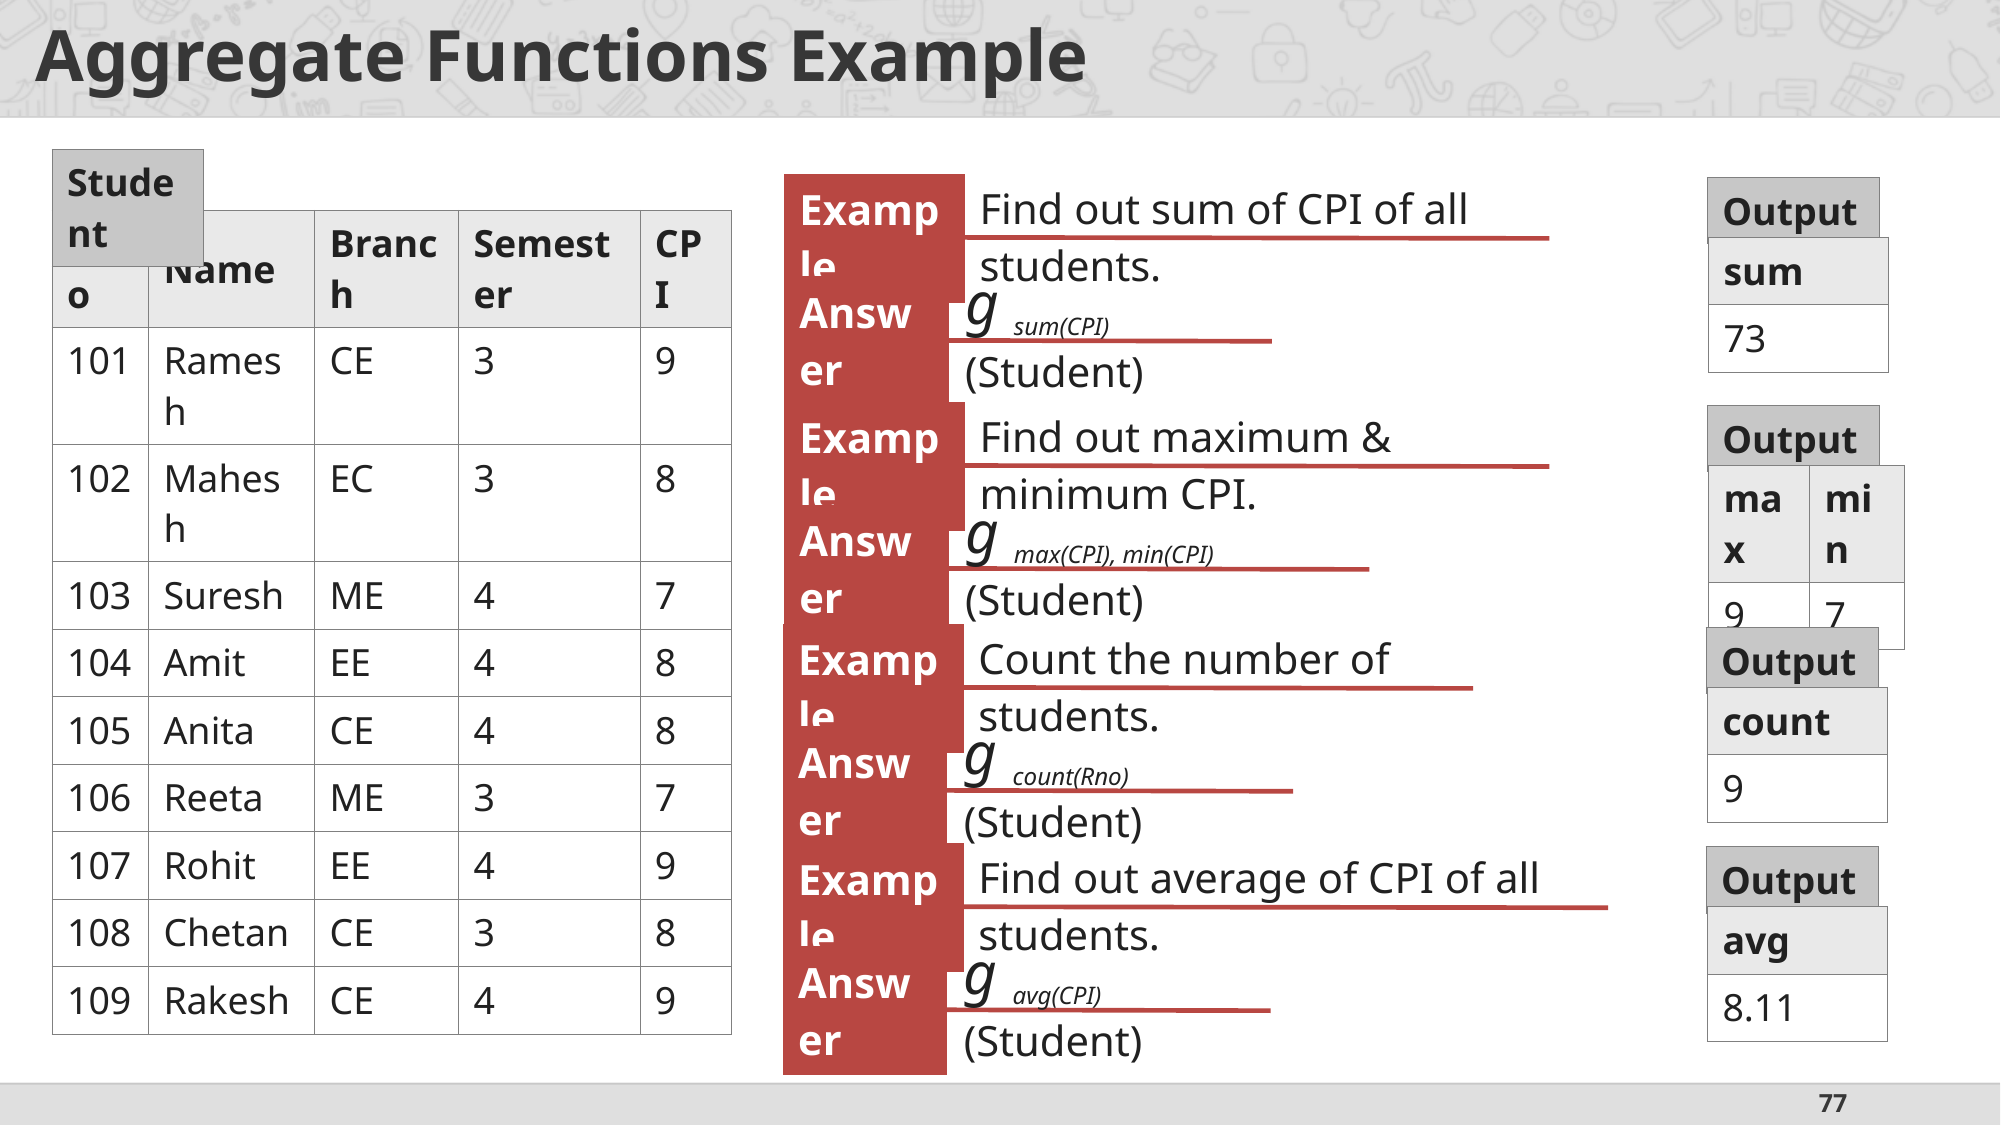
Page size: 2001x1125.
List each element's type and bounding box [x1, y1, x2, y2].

table_cell [641, 832, 731, 899]
table_cell [1708, 755, 1887, 822]
table_cell [53, 630, 148, 696]
table_header [1709, 238, 1888, 304]
table_cell [149, 630, 314, 696]
table_cell [1709, 583, 1809, 627]
table_cell [315, 445, 458, 561]
table_header [53, 150, 203, 266]
table_cell [641, 765, 731, 831]
table_header [315, 211, 458, 327]
table_header [149, 211, 314, 327]
table_cell [315, 328, 458, 444]
table_cell [641, 328, 731, 444]
table_cell [315, 900, 458, 966]
table_cell [149, 328, 314, 444]
table_header [459, 211, 640, 327]
table_cell [459, 967, 640, 1034]
table_cell [315, 697, 458, 764]
table_cell [1708, 975, 1887, 1041]
table_cell [459, 697, 640, 764]
table_cell [1810, 583, 1904, 649]
table_header [1708, 907, 1887, 974]
table_cell [53, 562, 148, 629]
table_cell [459, 832, 640, 899]
table_cell [459, 630, 640, 696]
table_cell [315, 967, 458, 1034]
table_cell [641, 562, 731, 629]
table_header [1707, 628, 1878, 687]
table_header [641, 211, 731, 327]
table_cell [149, 900, 314, 966]
table_header [783, 172, 1643, 1076]
table_header [1708, 688, 1887, 754]
table_cell [315, 765, 458, 831]
table_cell [53, 900, 148, 966]
table_cell [53, 832, 148, 899]
table_cell [149, 445, 314, 561]
table_header [1810, 466, 1904, 582]
table_cell [149, 562, 314, 629]
table_cell [53, 445, 148, 561]
table_cell [459, 900, 640, 966]
table_cell [149, 832, 314, 899]
table_cell [641, 967, 731, 1034]
table_header [1707, 847, 1878, 906]
table_cell [459, 562, 640, 629]
table_cell [149, 967, 314, 1034]
table_header [1709, 466, 1809, 582]
table_cell [53, 967, 148, 1034]
table_cell [459, 445, 640, 561]
table_cell [149, 697, 314, 764]
table_header [53, 267, 148, 327]
table_cell [641, 630, 731, 696]
table_cell [315, 832, 458, 899]
table_cell [459, 765, 640, 831]
table_cell [53, 328, 148, 444]
table_cell [641, 697, 731, 764]
title [0, 0, 2000, 117]
table_header [1708, 178, 1879, 237]
table_header [783, 1011, 947, 1075]
table_cell [149, 765, 314, 831]
table_cell [315, 630, 458, 696]
table_cell [53, 697, 148, 764]
table_cell [459, 328, 640, 444]
table_cell [641, 900, 731, 966]
table_header [1708, 406, 1879, 465]
table_cell [53, 765, 148, 831]
table_cell [315, 562, 458, 629]
table_cell [1709, 305, 1888, 372]
table_cell [641, 445, 731, 561]
